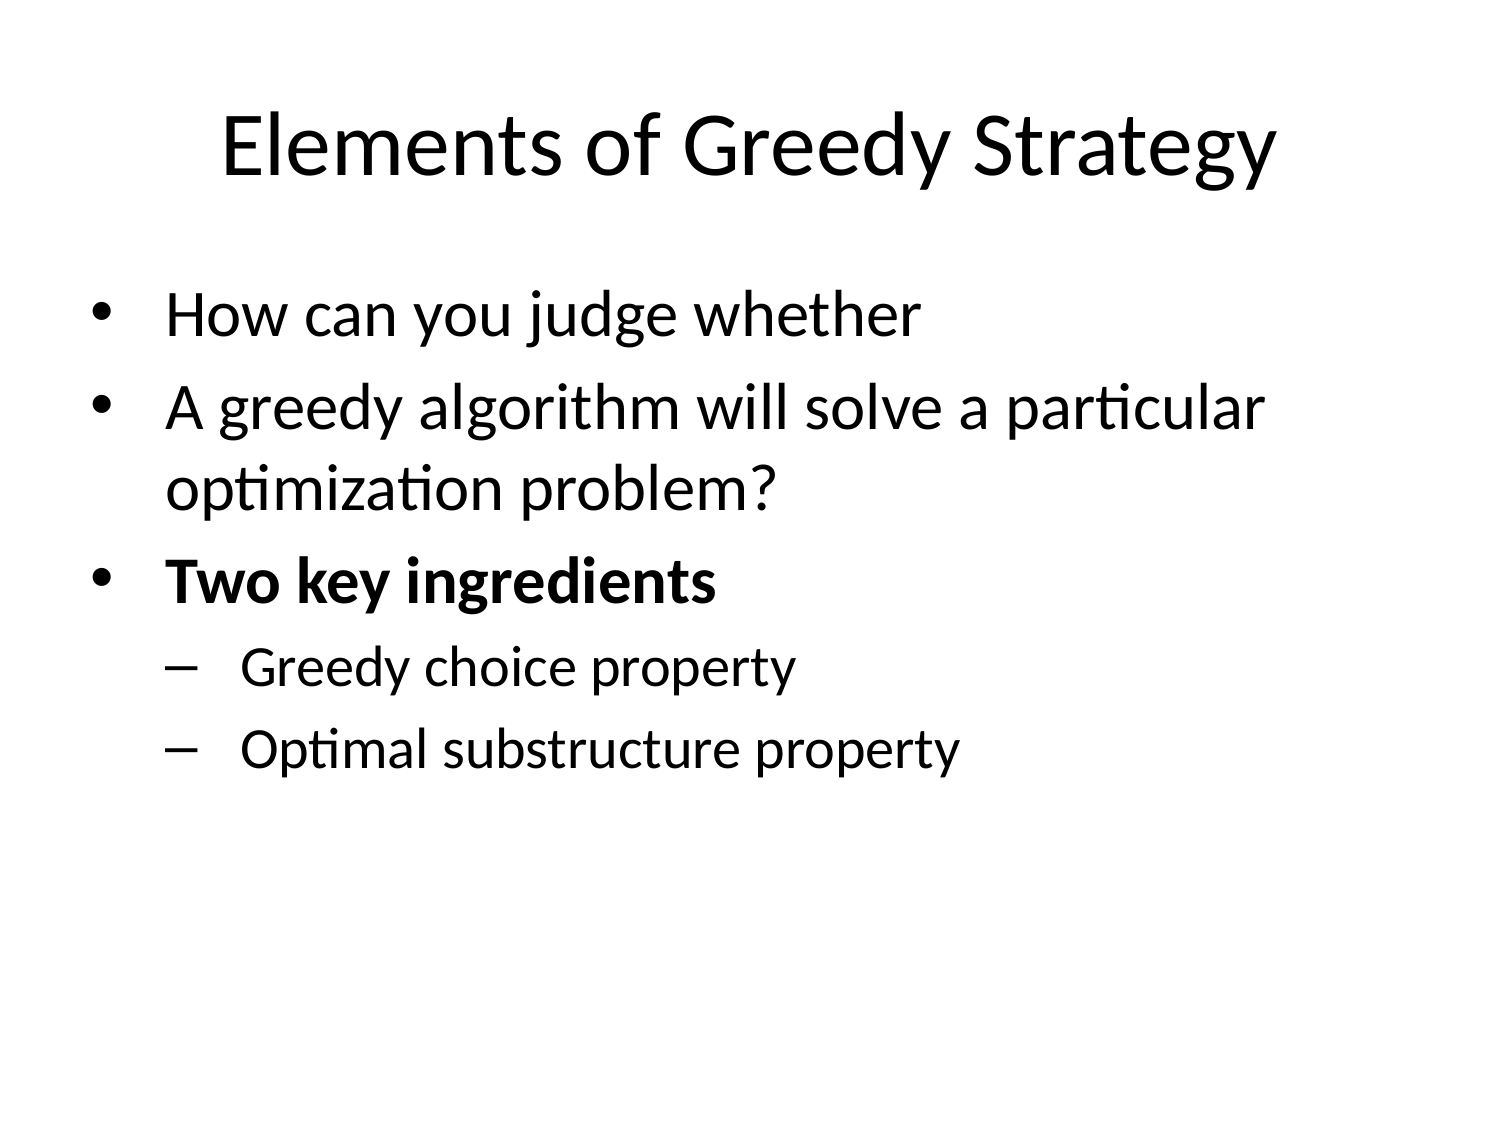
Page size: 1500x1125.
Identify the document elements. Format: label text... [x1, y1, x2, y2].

title Elements of Greedy Strategy [75, 45, 1425, 233]
list How can you judge whether A greedy algorithm will solve a particular optimization problem? Two key ingredients Greedy choice property Optimal substructure property [75, 262, 1425, 1005]
